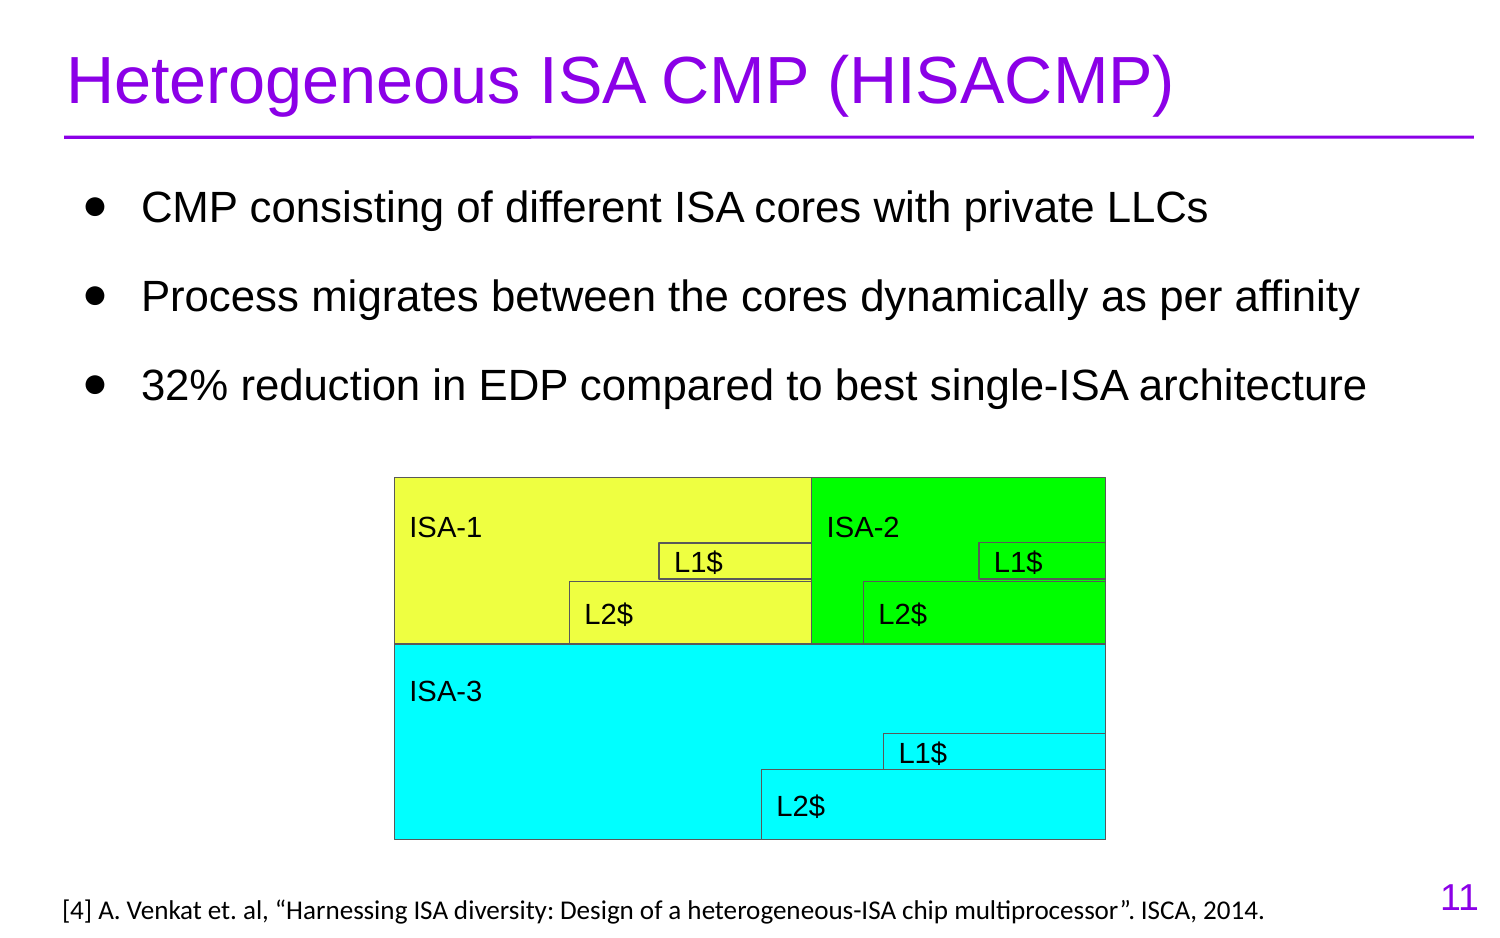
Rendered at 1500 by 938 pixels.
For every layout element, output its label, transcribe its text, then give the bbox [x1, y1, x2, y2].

text_box L2$ [863, 581, 1106, 645]
title Heterogeneous ISA CMP (HISACMP) [51, 22, 1449, 127]
text_box [4] A. Venkat et. al, “Harnessing ISA diversity: Design of a heterogeneous-ISA chip multiprocessor”. ISCA, 2014. [50, 886, 1320, 931]
text_box L1$ [659, 542, 812, 579]
text_box L2$ [761, 769, 1106, 840]
text_box L1$ [978, 542, 1106, 579]
text_box ISA-3 [394, 644, 1106, 840]
text_box L2$ [569, 581, 812, 645]
slide_number 11 [1388, 859, 1494, 932]
text_box ISA-1 [394, 477, 811, 644]
text_box L1$ [883, 733, 1106, 769]
text_box ISA-2 [811, 477, 1106, 644]
text_box CMP consisting of different ISA cores with private LLCs Process migrates between the cores dynamically as per affinity 32% reduction in EDP compared to best single-ISA architecture [51, 155, 1474, 415]
